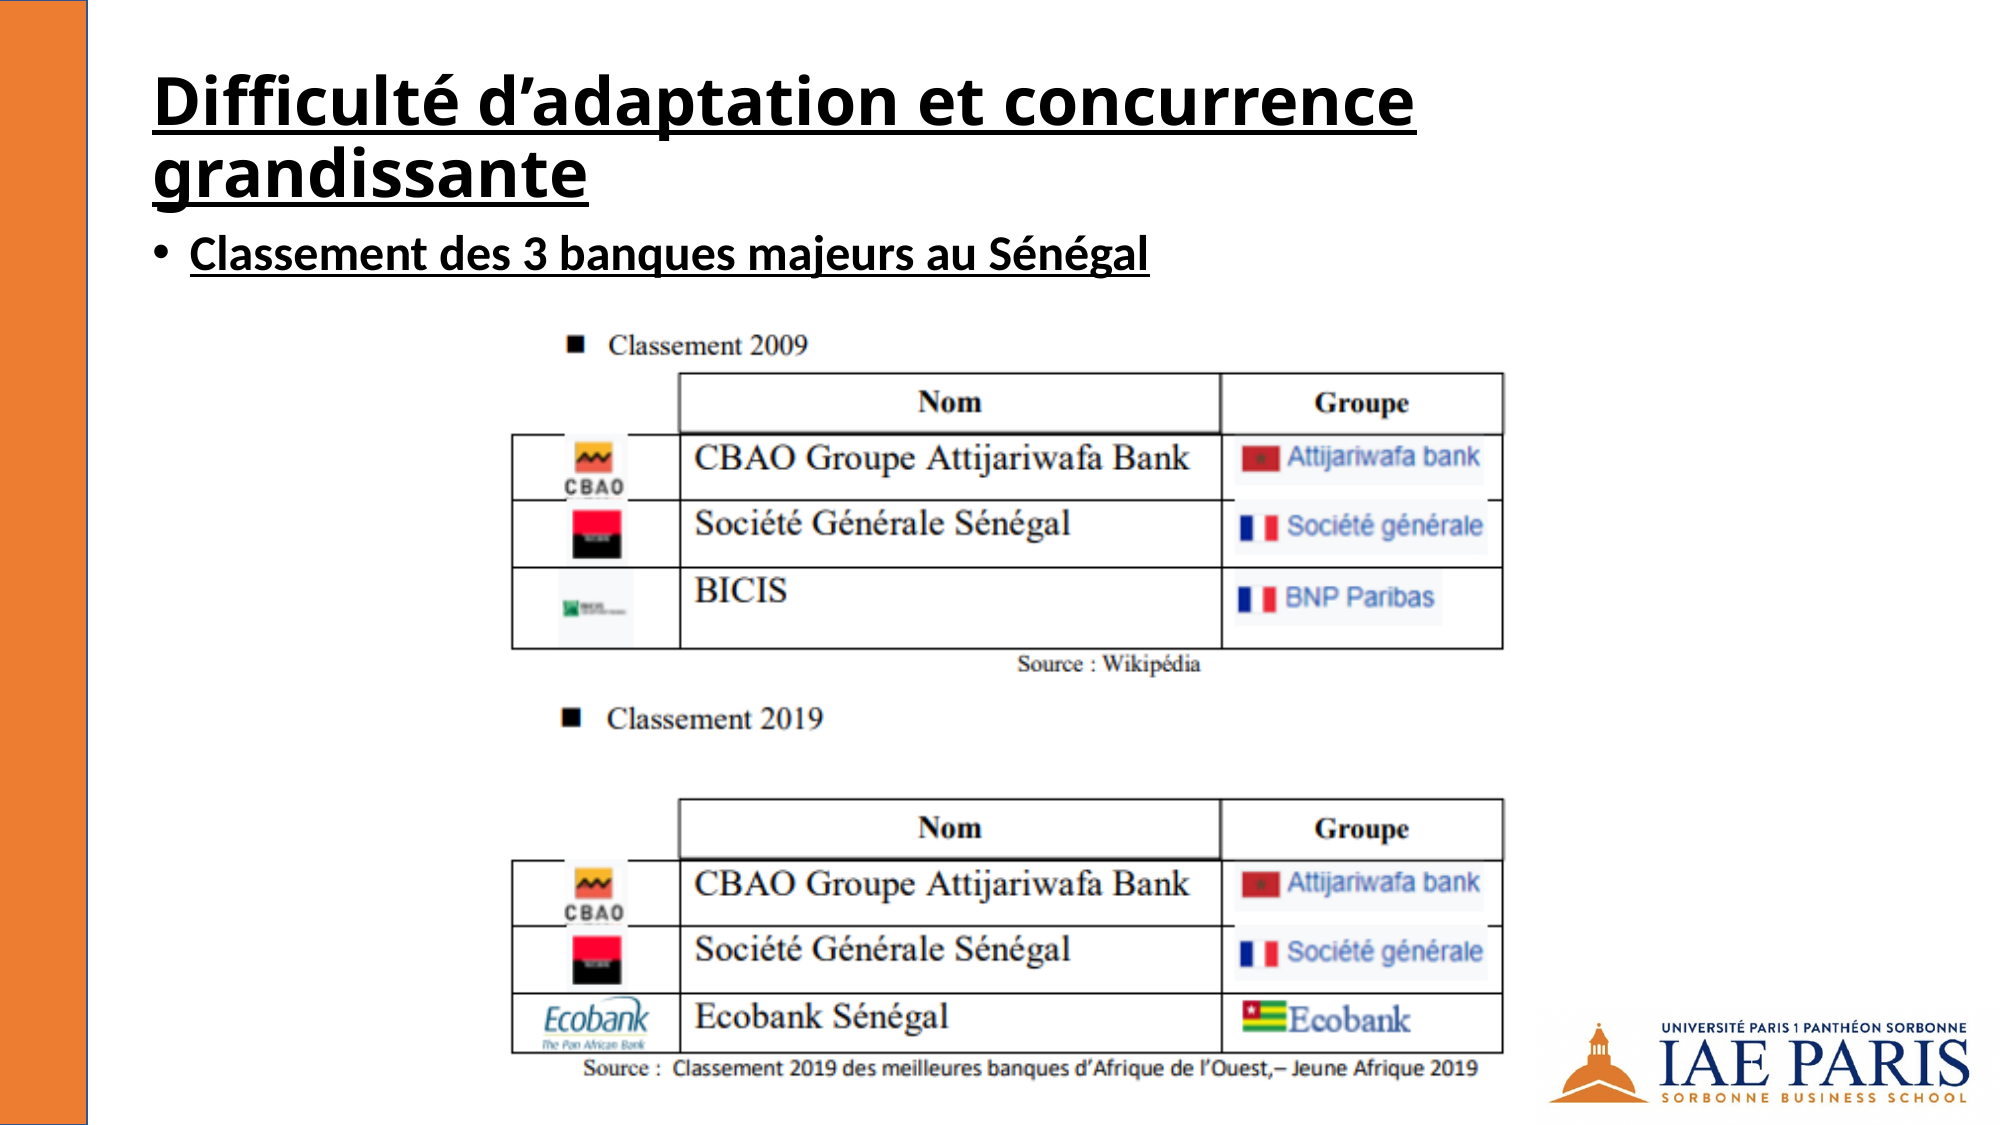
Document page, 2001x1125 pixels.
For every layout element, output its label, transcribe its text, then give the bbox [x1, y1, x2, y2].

text_box [0, 0, 88, 1125]
list Classement des 3 banques majeurs au Sénégal [137, 219, 1863, 1014]
picture [488, 326, 1512, 1088]
title Difficulté d’adaptation et concurrence grandissante [137, 59, 1863, 219]
picture [1532, 1008, 2000, 1125]
